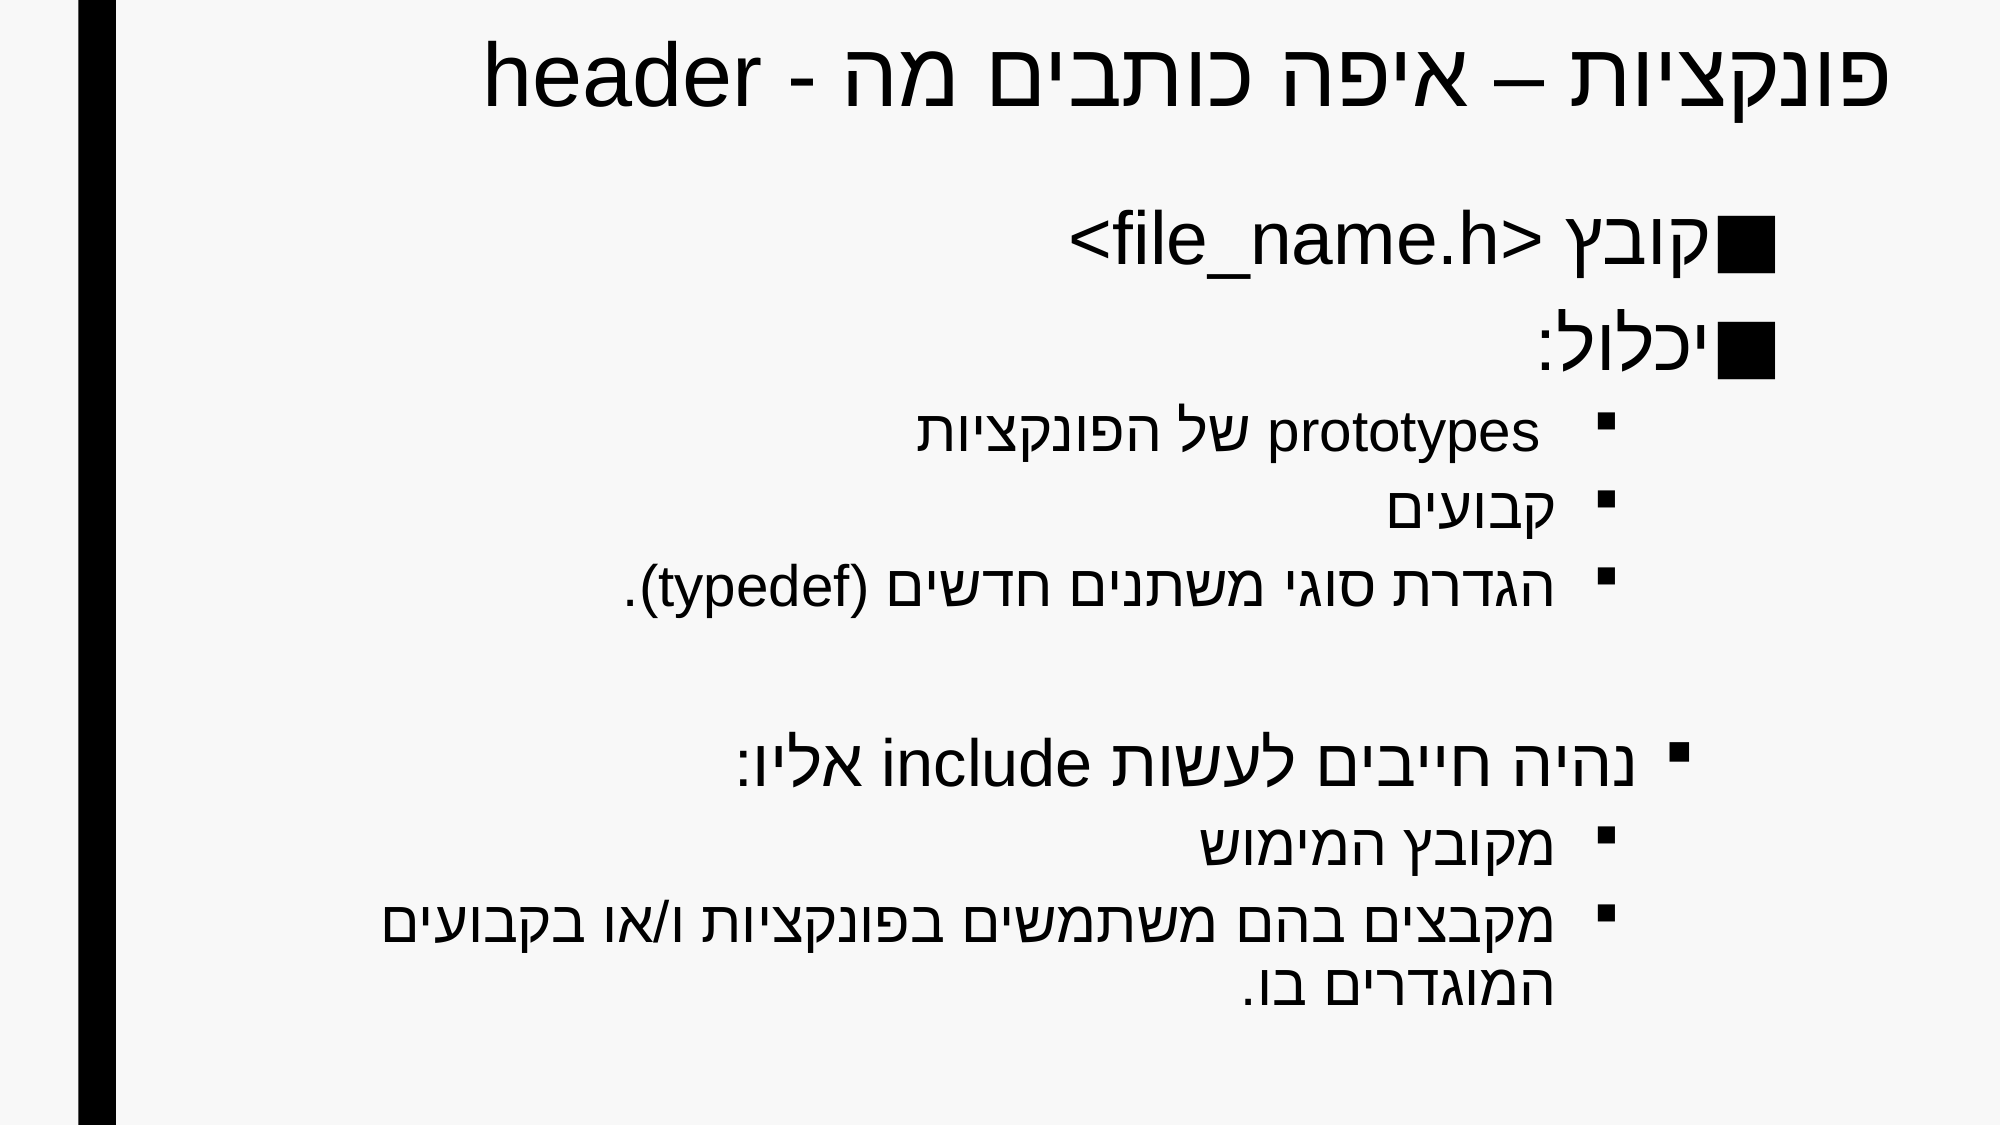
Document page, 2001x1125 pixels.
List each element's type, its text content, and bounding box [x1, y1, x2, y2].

title פונקציות – איפה כותבים מה - header [169, 22, 1908, 192]
list קובץ <file_name.h> יכלול: prototypes של הפונקציות קבועים הגדרת סוגי משתנים חדשים (typedef). נהיה חייבים לעשות include אליו: מקובץ המימוש מקבצים בהם משתמשים בפונקציות ו/או בקבועים המוגדרים בו. [335, 191, 1798, 1088]
